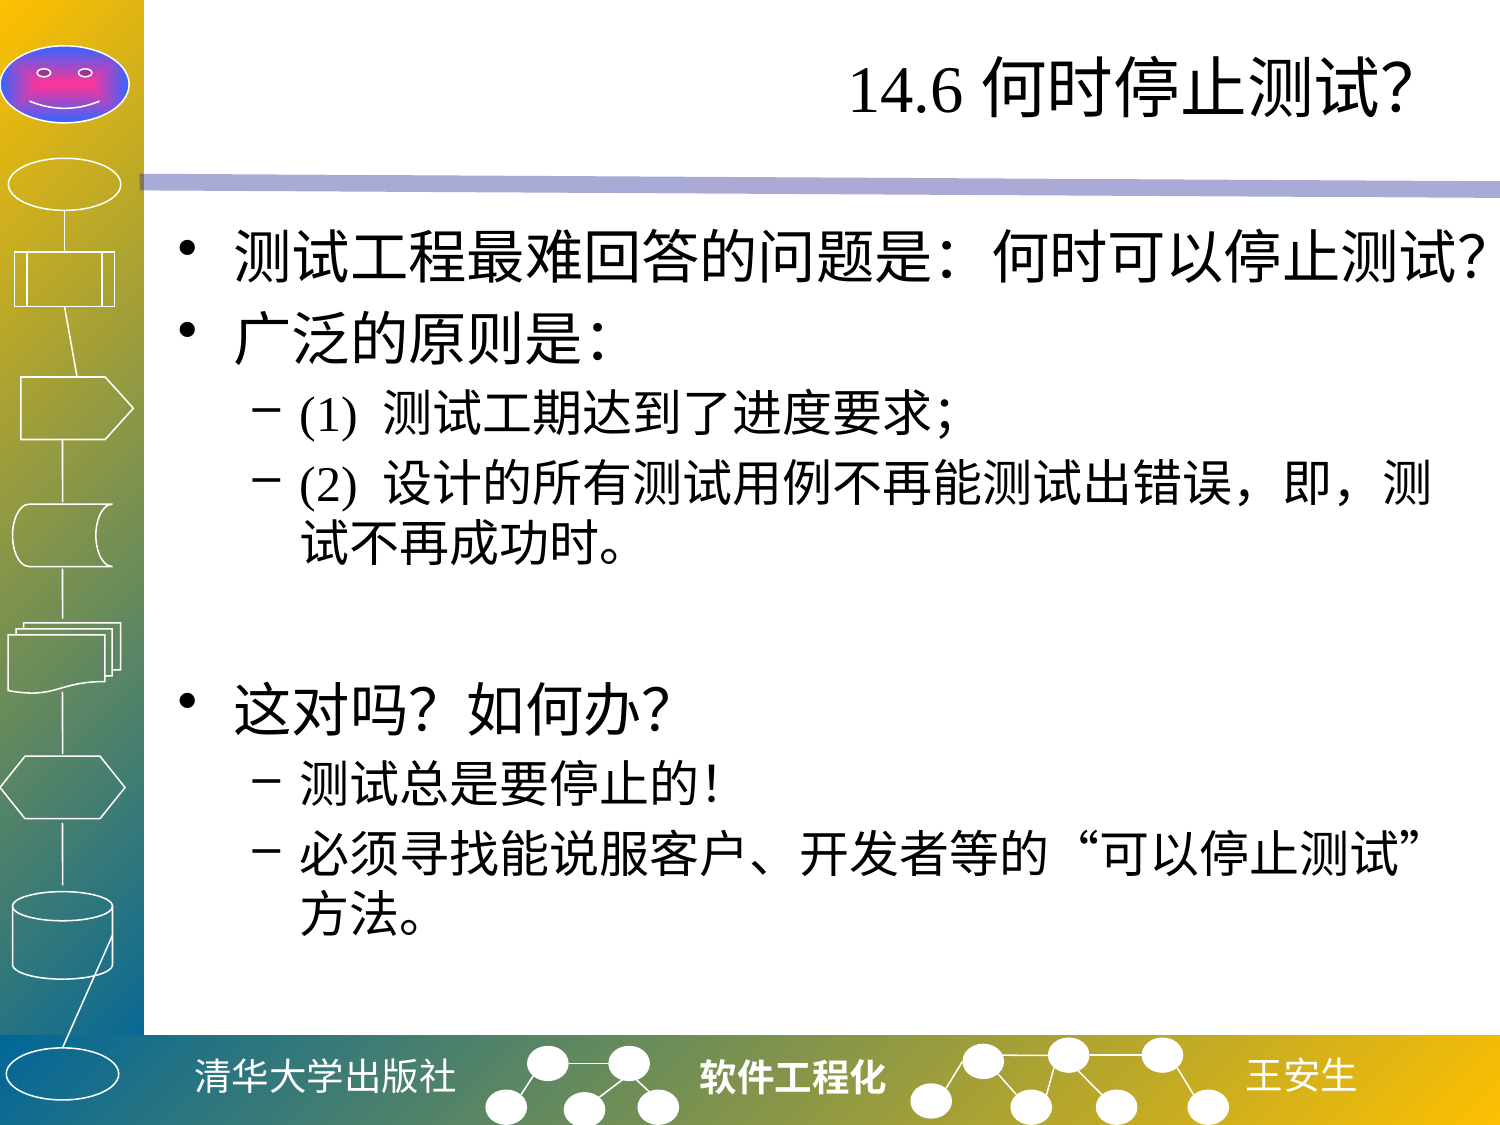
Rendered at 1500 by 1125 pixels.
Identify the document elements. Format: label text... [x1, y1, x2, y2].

list 测试工程最难回答的问题是：何时可以停止测试？ 广泛的原则是： (1) 测试工期达到了进度要求； (2) 设计的所有测试用例不再能测试出错误，即，测试不再成功时。 这对吗？如何办？ 测试总是要停止的！ 必须寻找能说服客户、开发者等的“可以停止测试”方法。 [162, 212, 1476, 1017]
title 14.6何时停止测试？ [187, 24, 1463, 147]
